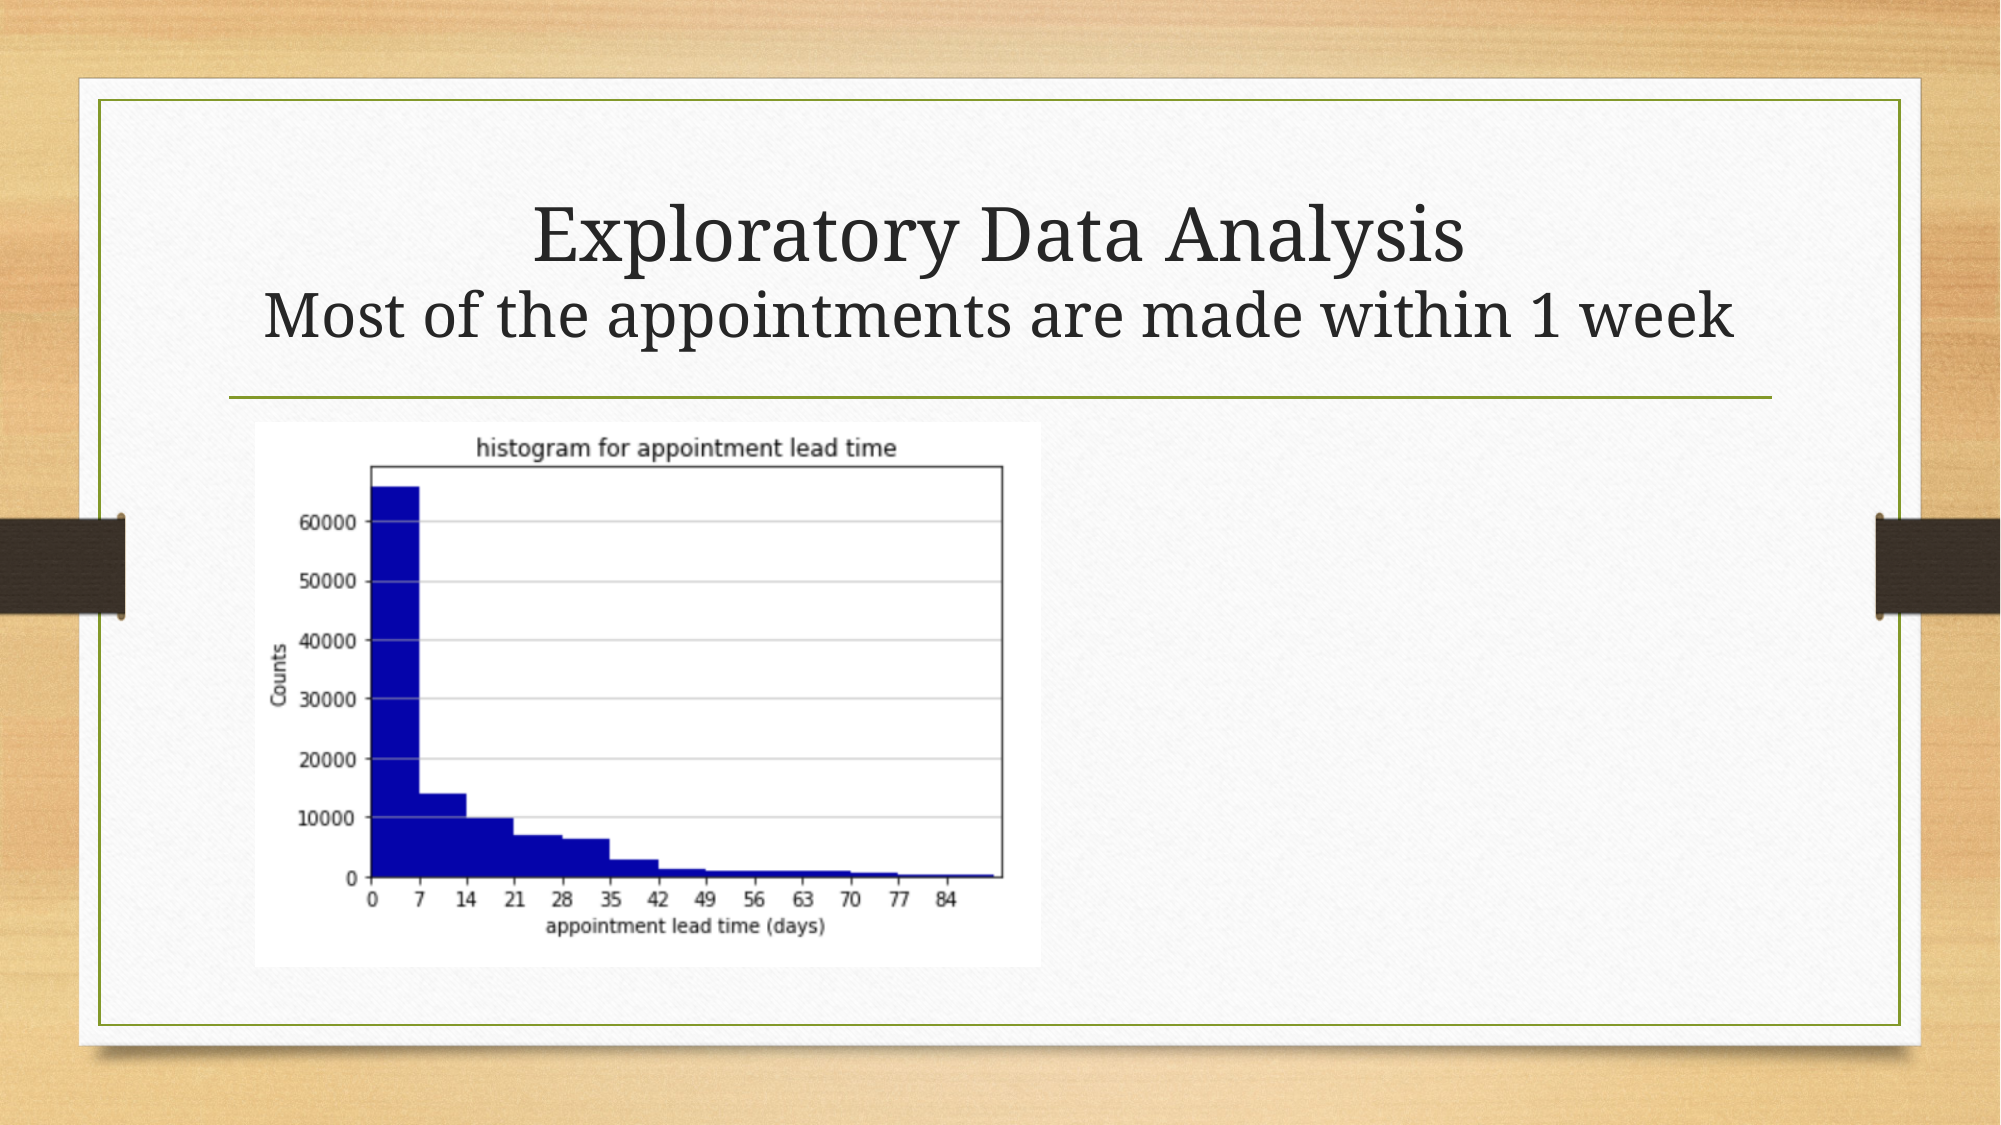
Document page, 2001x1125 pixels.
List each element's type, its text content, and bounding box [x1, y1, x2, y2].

picture [0, 0, 2001, 1125]
title Exploratory Data Analysis Most of the appointments are made within 1 week [212, 161, 1788, 375]
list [254, 421, 1041, 967]
